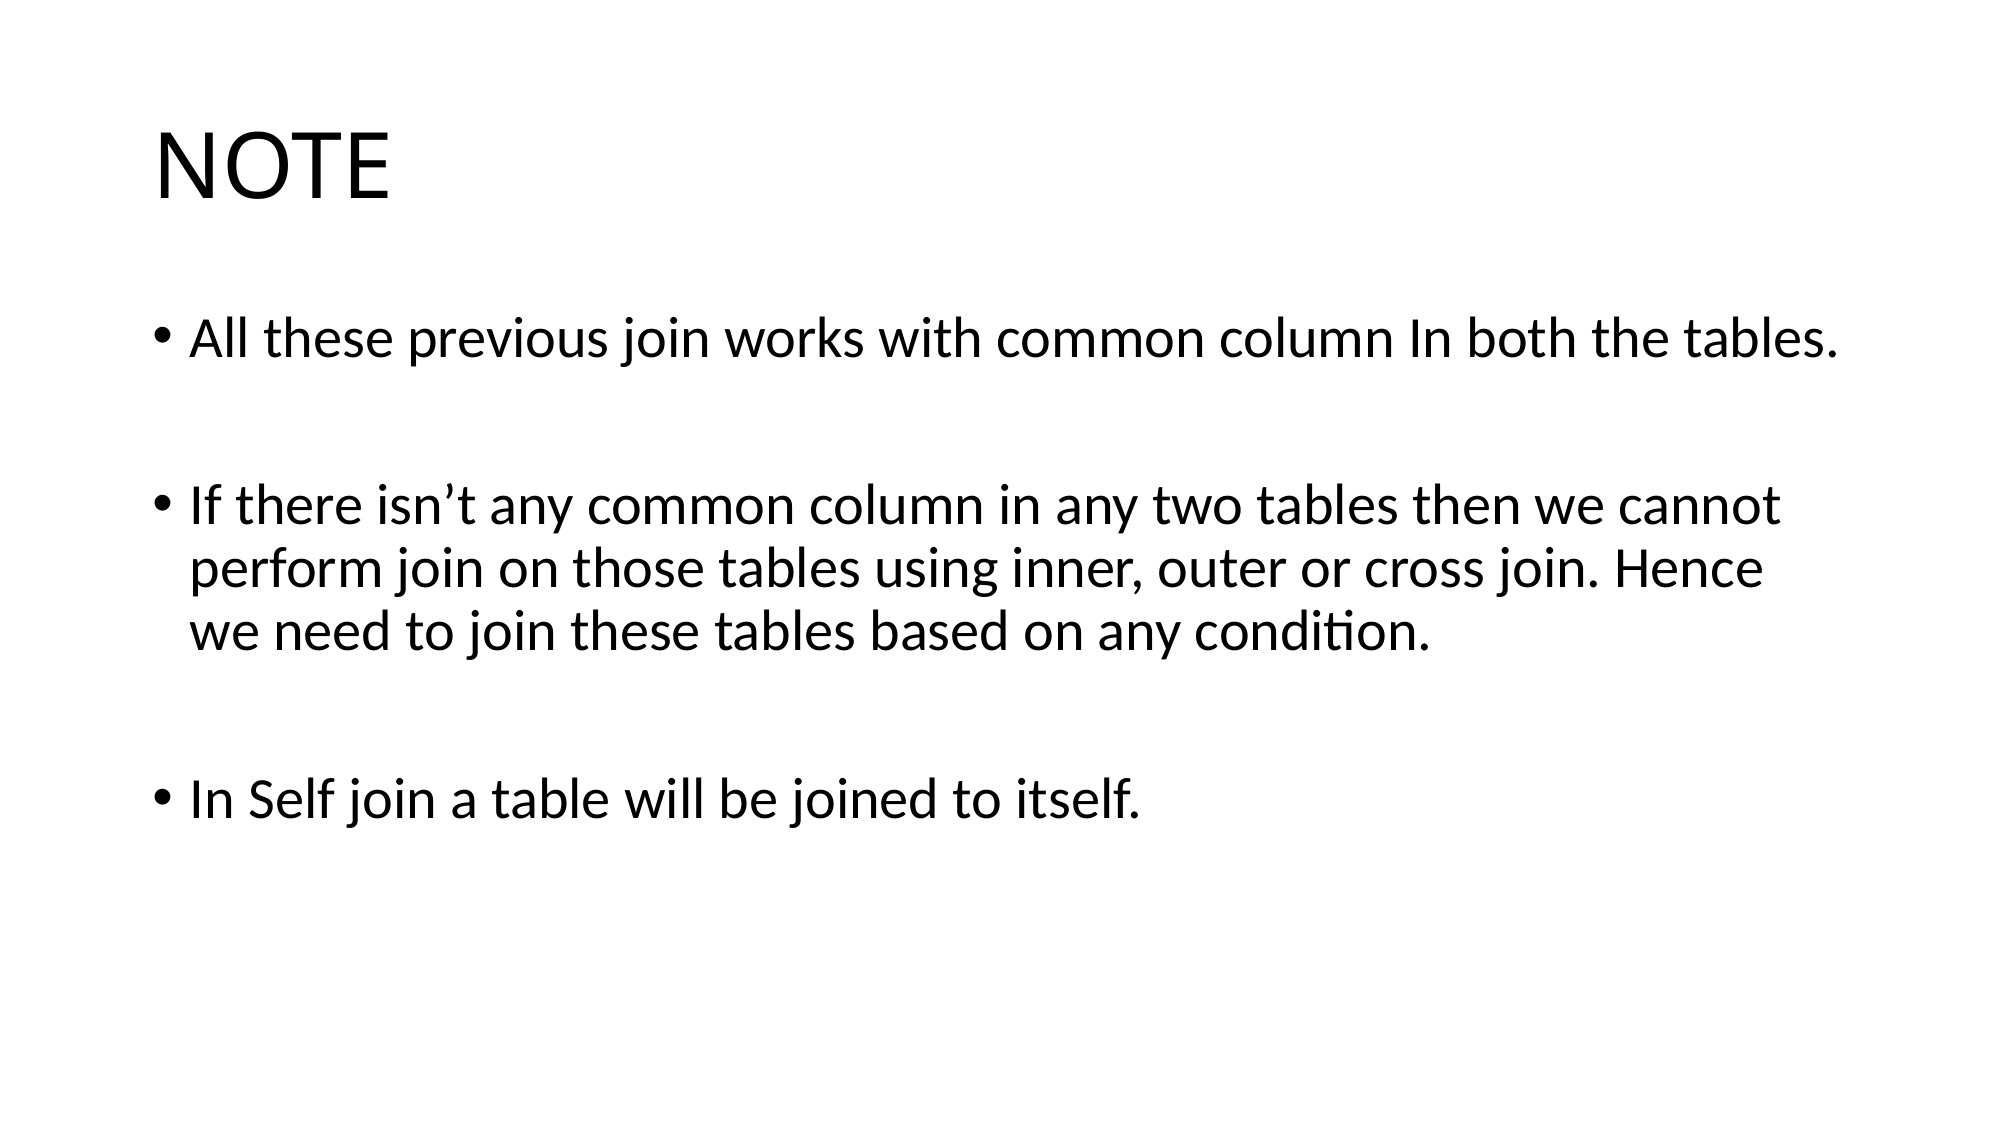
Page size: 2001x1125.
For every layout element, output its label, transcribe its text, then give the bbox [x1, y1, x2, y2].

list All these previous join works with common column In both the tables. If there isn’t any common column in any two tables then we cannot perform join on those tables using inner, outer or cross join. Hence we need to join these tables based on any condition. In Self join a table will be joined to itself. [137, 299, 1863, 1014]
title NOTE [137, 59, 1863, 278]
